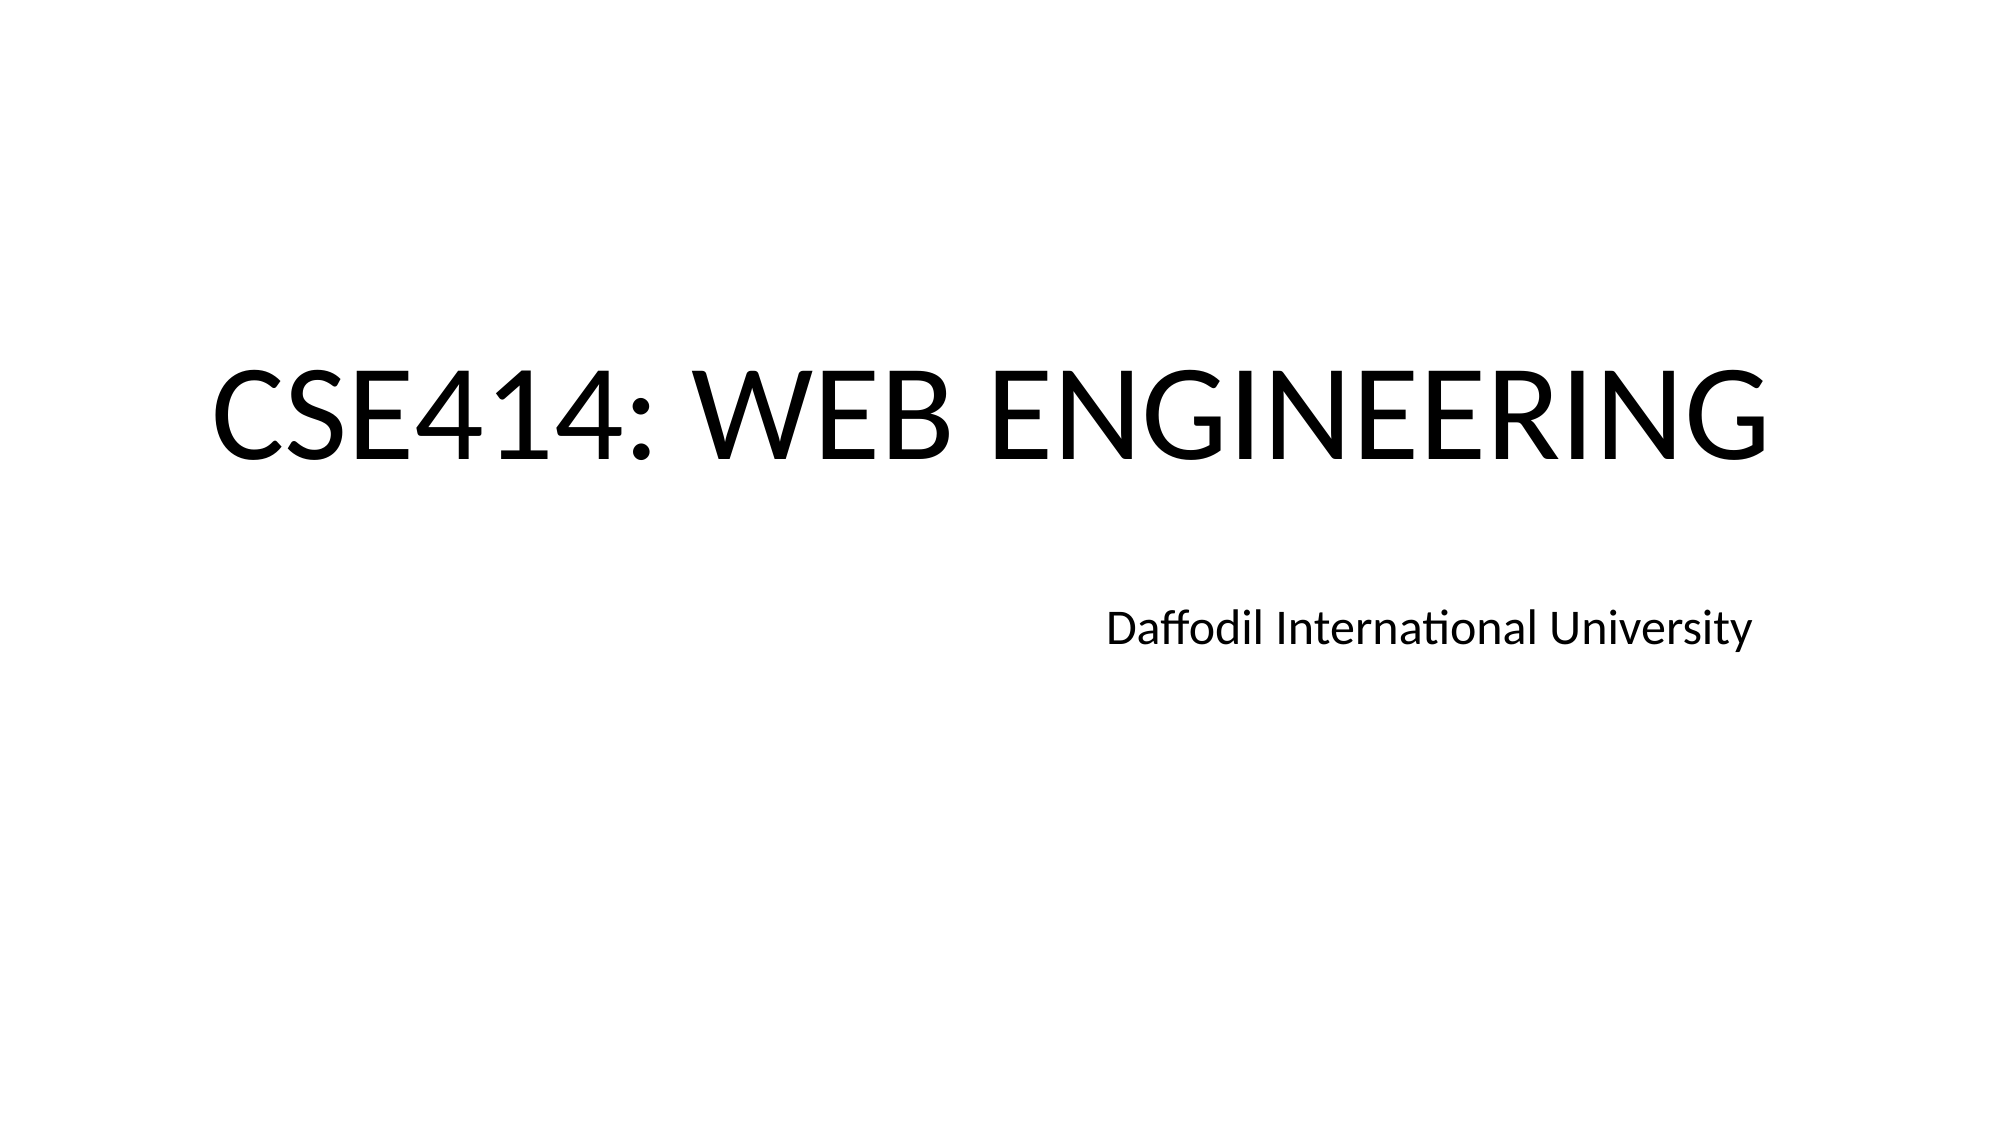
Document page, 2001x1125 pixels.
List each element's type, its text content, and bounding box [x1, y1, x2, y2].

title CSE414: WEB ENGINEERING [155, 317, 1830, 497]
subtitle Daffodil International University [534, 594, 1768, 770]
